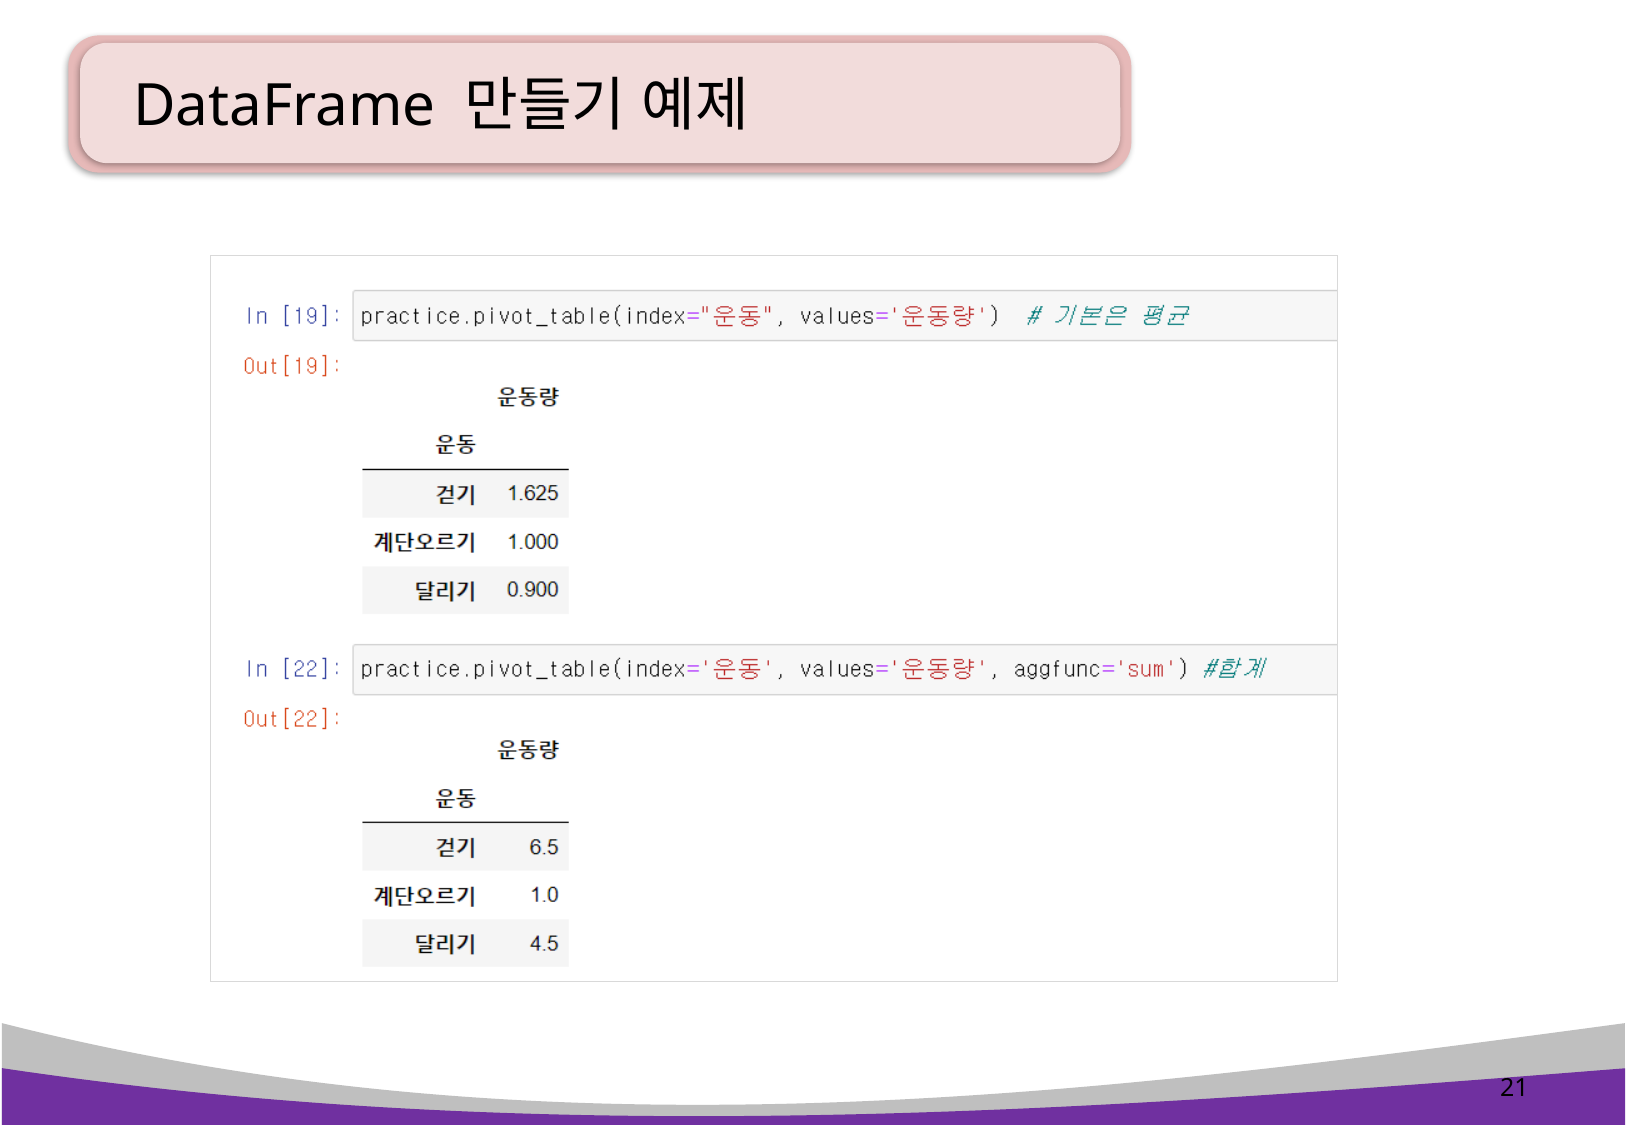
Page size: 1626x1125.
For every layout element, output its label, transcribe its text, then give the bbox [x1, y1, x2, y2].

picture [209, 255, 1338, 982]
title DataFrame 만들기 예제 [103, 32, 1121, 173]
slide_number 21 [1452, 1058, 1544, 1119]
